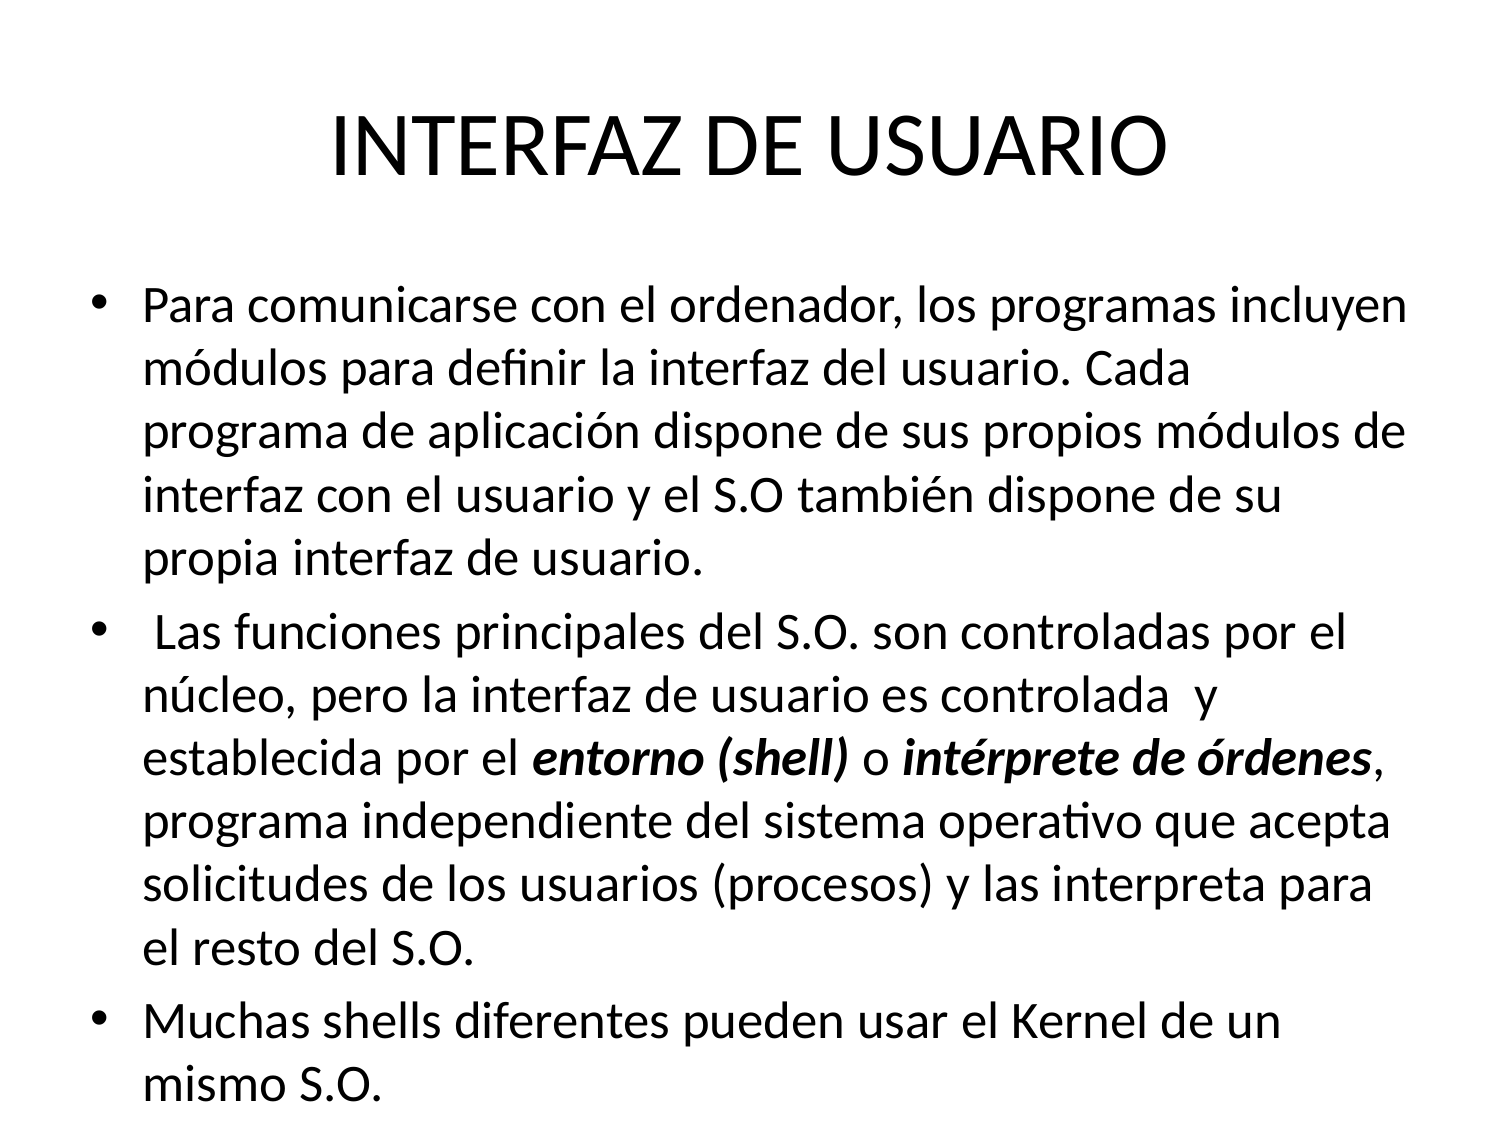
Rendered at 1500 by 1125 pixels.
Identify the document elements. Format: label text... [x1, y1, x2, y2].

list Para comunicarse con el ordenador, los programas incluyen módulos para definir la interfaz del usuario. Cada programa de aplicación dispone de sus propios módulos de interfaz con el usuario y el S.O también dispone de su propia interfaz de usuario. Las funciones principales del S.O. son controladas por el núcleo, pero la interfaz de usuario es controlada y establecida por el entorno (shell) o intérprete de órdenes, programa independiente del sistema operativo que acepta solicitudes de los usuarios (procesos) y las interpreta para el resto del S.O. Muchas shells diferentes pueden usar el Kernel de un mismo S.O. [75, 262, 1425, 1125]
title INTERFAZ DE USUARIO [75, 45, 1425, 233]
